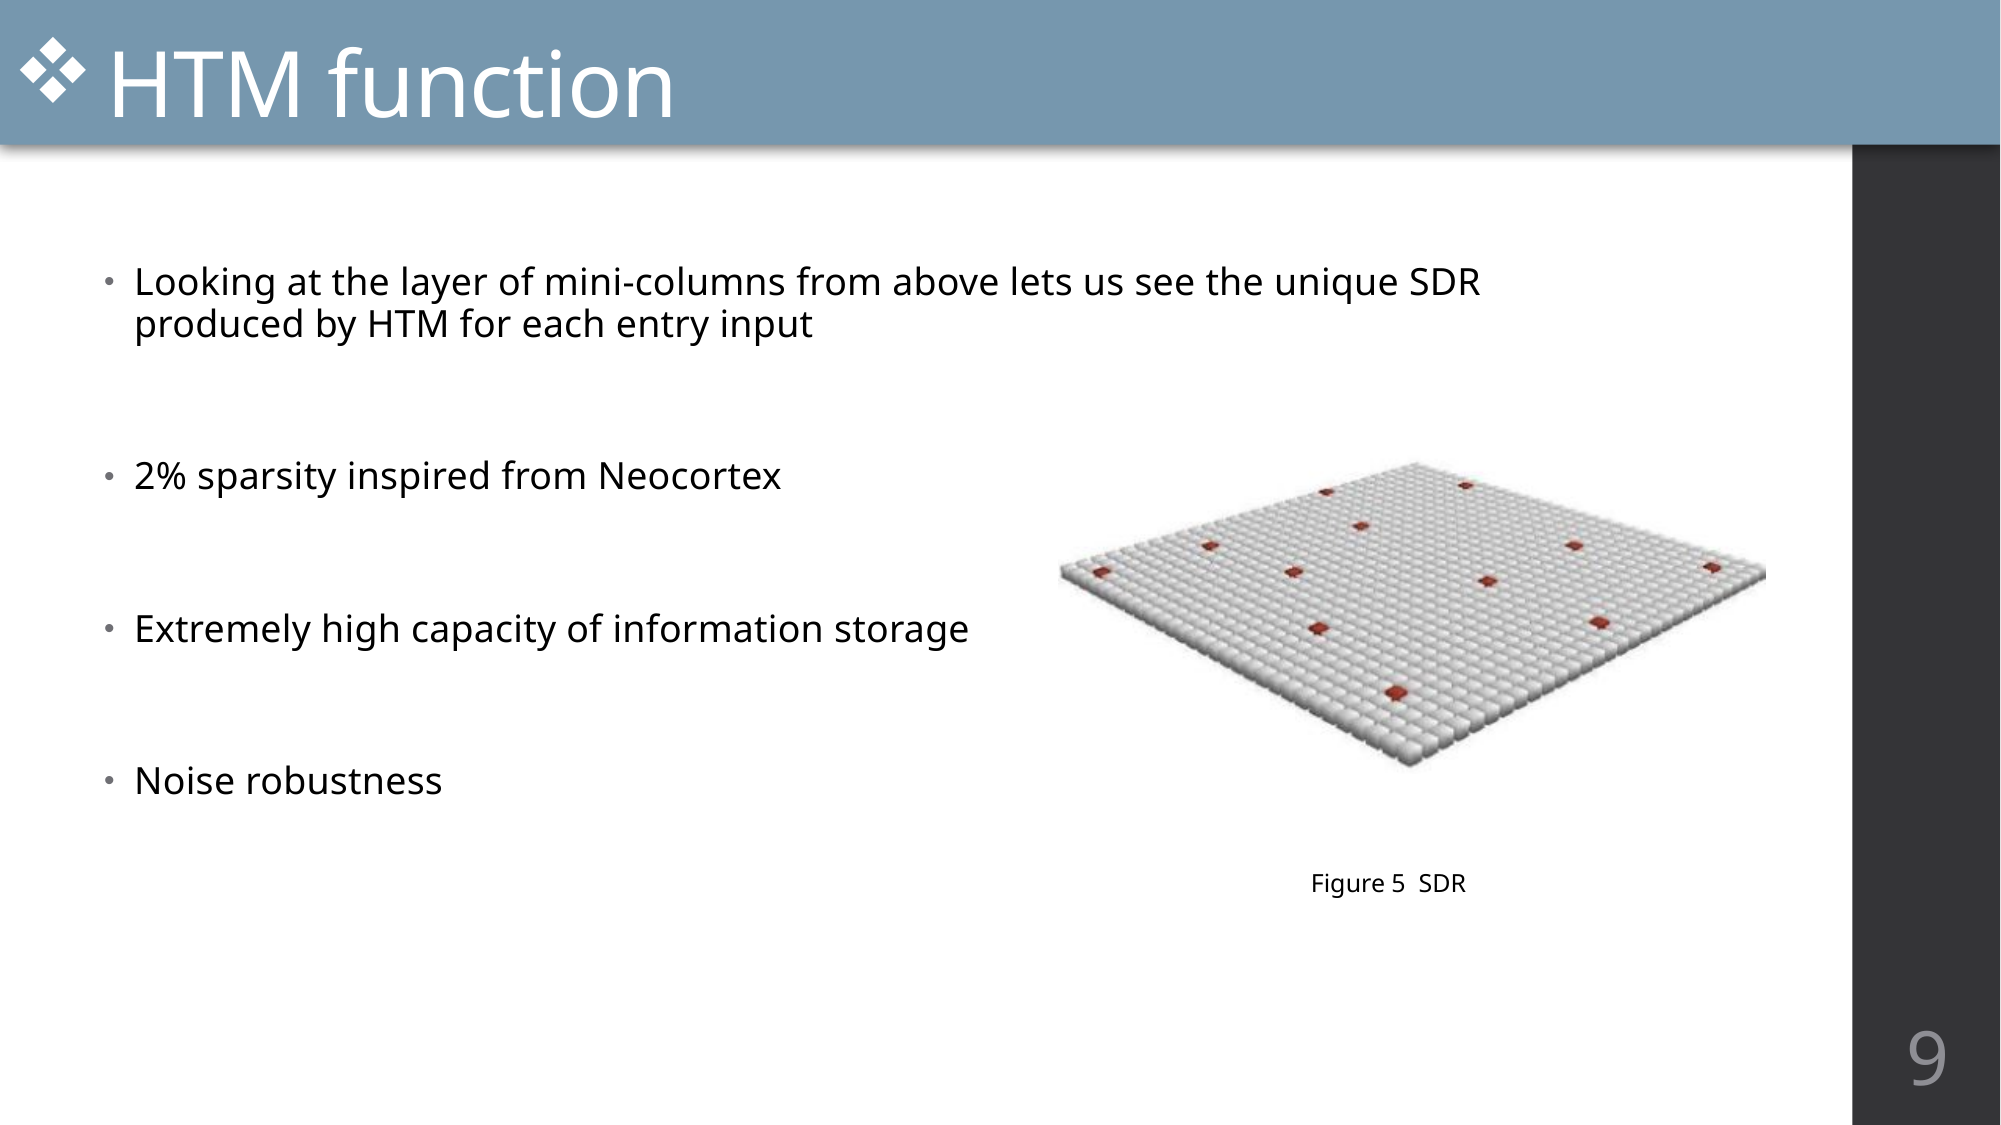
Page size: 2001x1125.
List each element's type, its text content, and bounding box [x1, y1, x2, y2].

text_box Figure 5 SDR [1296, 860, 1702, 905]
text_box HTM function [0, 0, 2000, 145]
list Looking at the layer of mini-columns from above lets us see the unique SDR produced by HTM for each entry input 2% sparsity inspired from Neocortex Extremely high capacity of information storage Noise robustness [89, 253, 1500, 968]
slide_number 9 [1852, 1012, 2000, 1110]
picture [1057, 446, 1767, 775]
